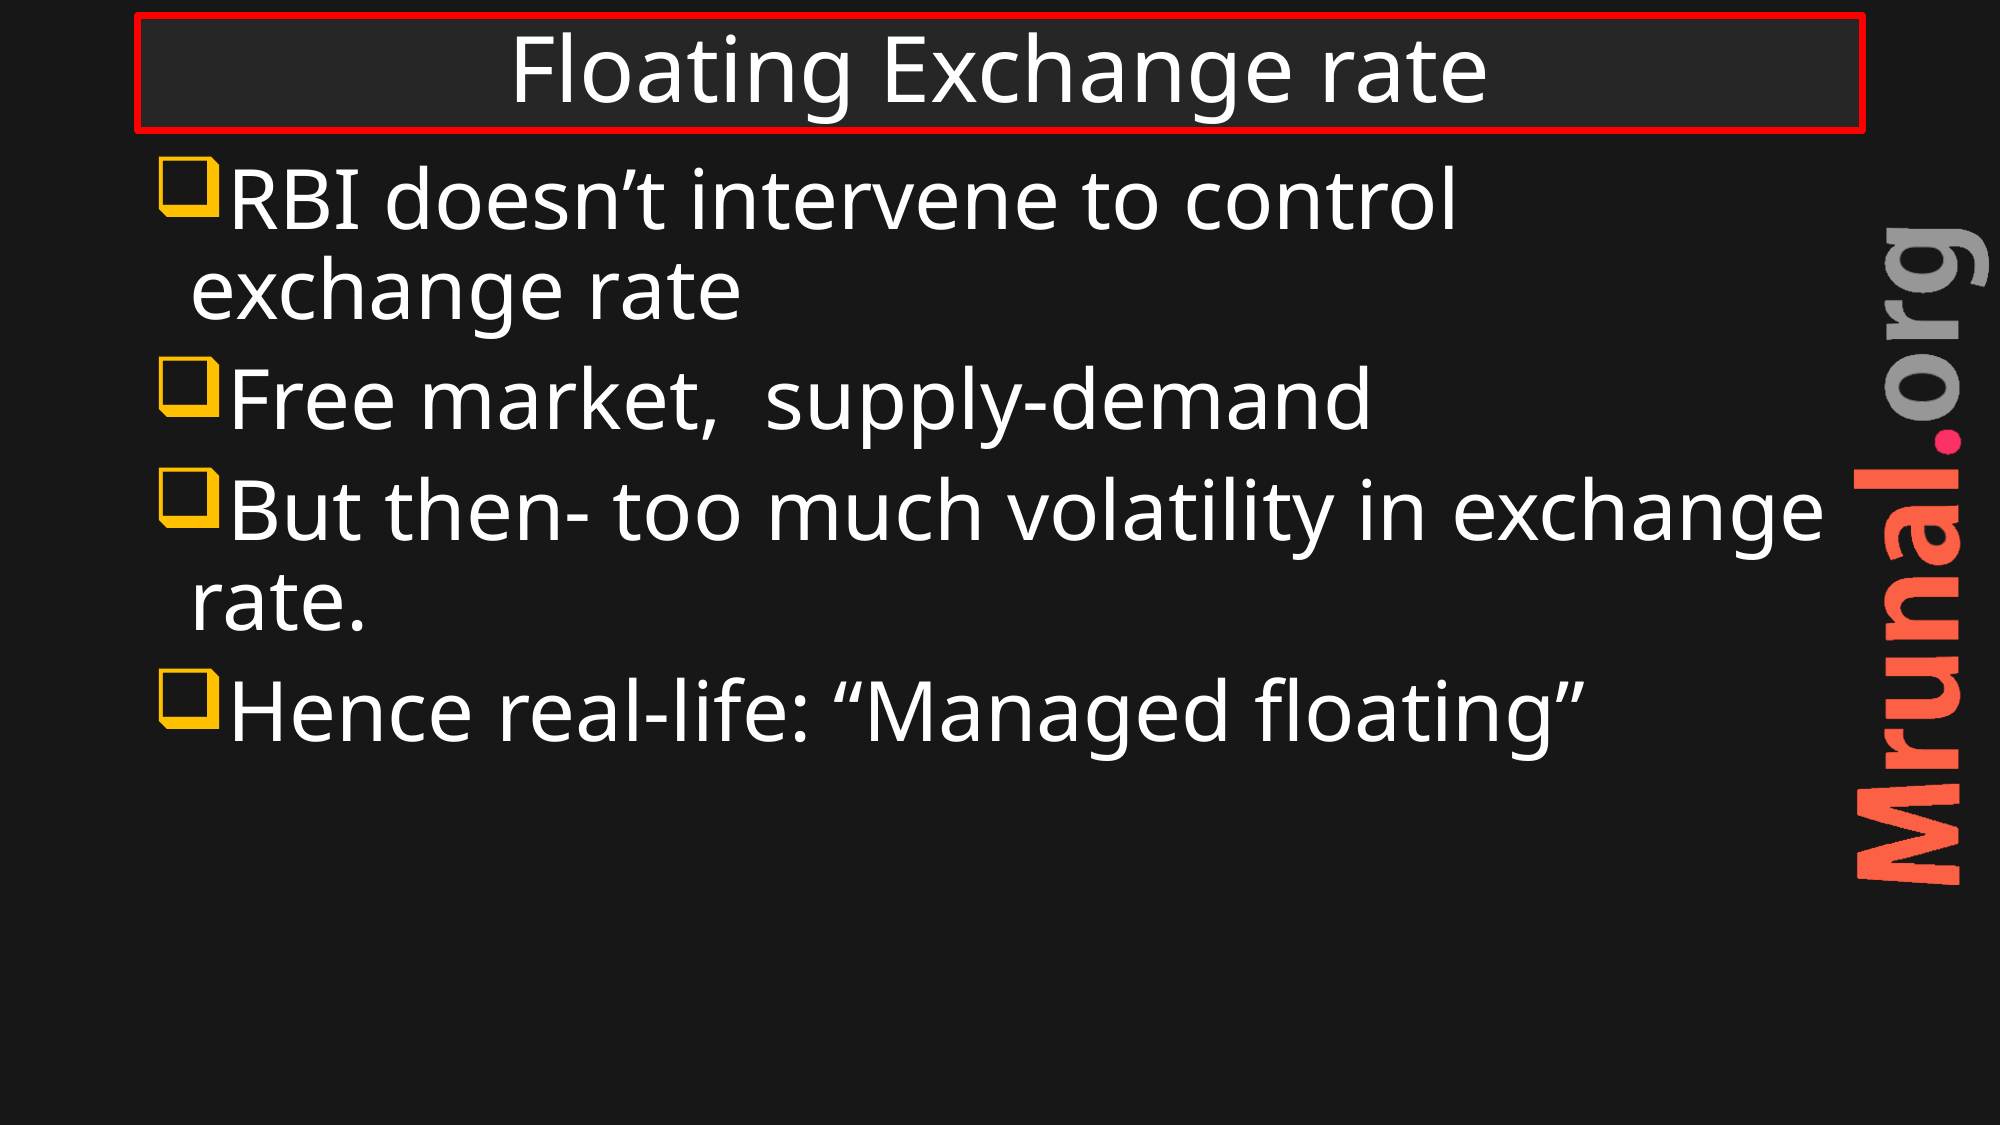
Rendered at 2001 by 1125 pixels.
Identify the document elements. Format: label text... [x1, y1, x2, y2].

picture [1863, 223, 2000, 894]
title Floating Exchange rate [134, 12, 1866, 134]
list RBI doesn’t intervene to control exchange rate Free market, supply-demand But then- too much volatility in exchange rate. Hence real-life: “Managed floating” [137, 149, 1863, 1014]
